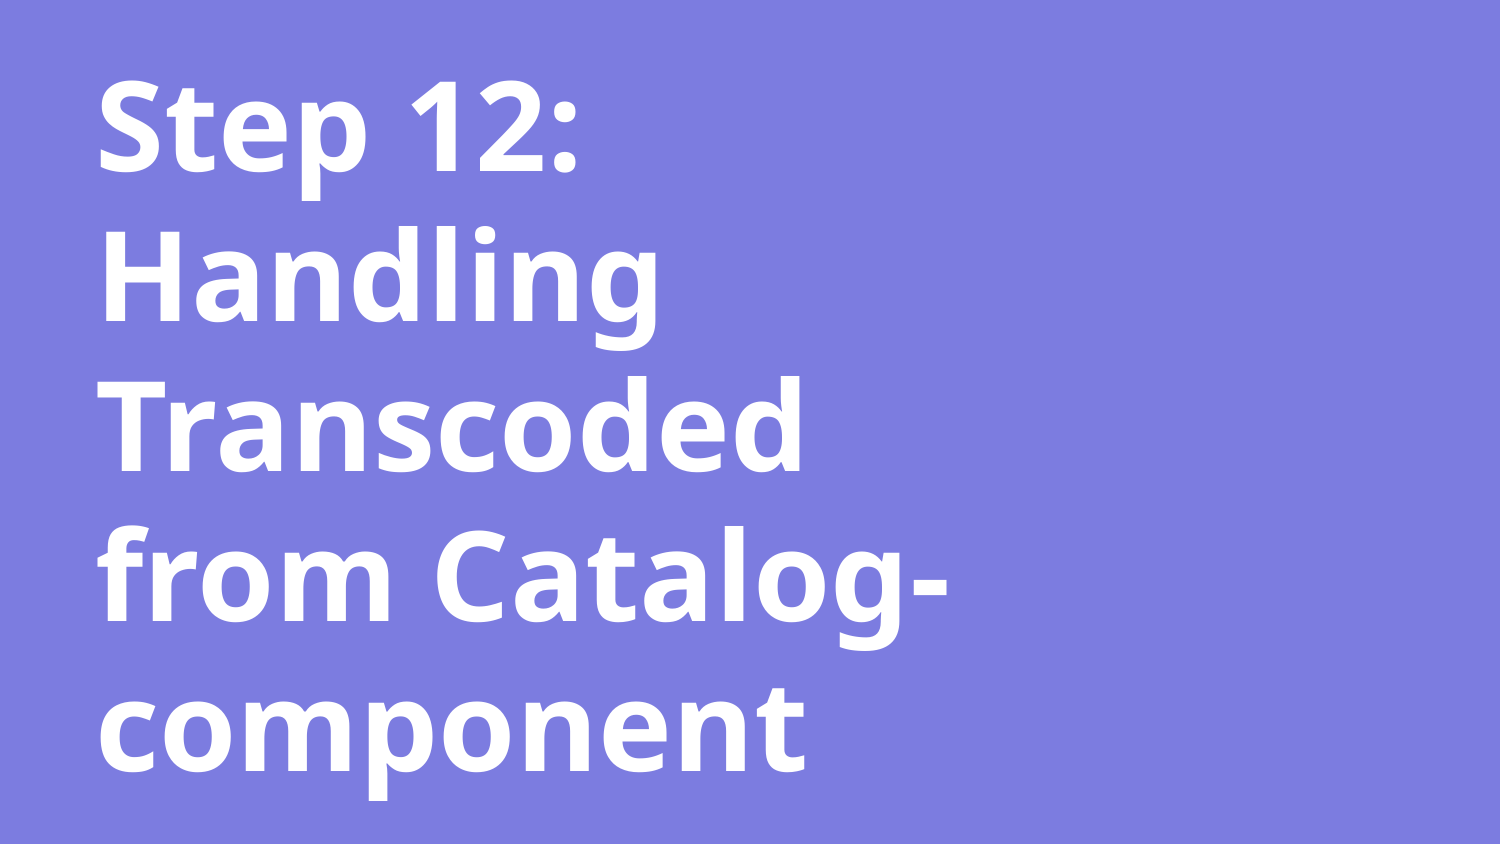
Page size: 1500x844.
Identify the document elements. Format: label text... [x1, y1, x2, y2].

title Step 12: Handling Transcoded from Catalog-component [80, 86, 1003, 758]
